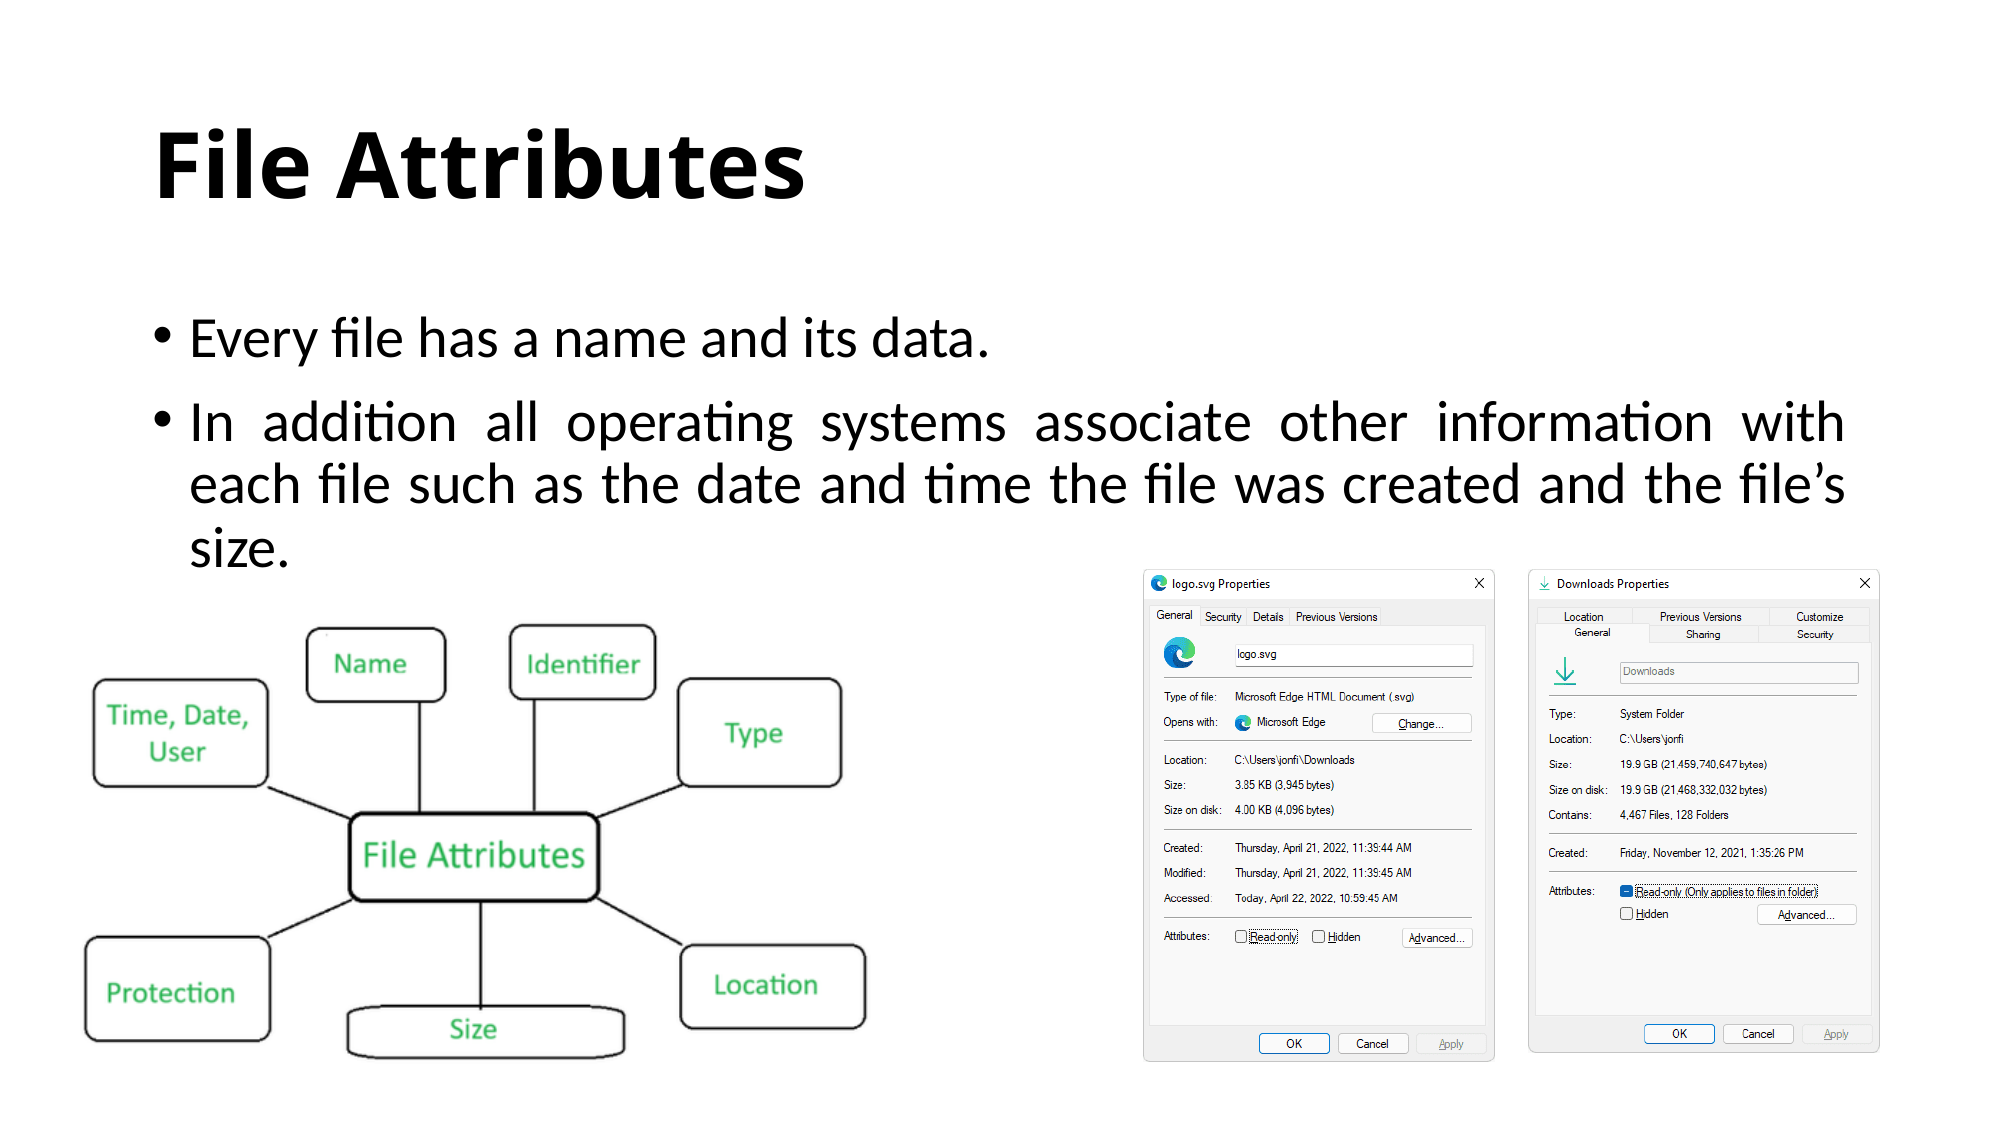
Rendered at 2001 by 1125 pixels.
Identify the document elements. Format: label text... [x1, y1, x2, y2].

title File Attributes [137, 59, 1863, 278]
picture [23, 584, 971, 1117]
list Every file has a name and its data. In addition all operating systems associate other information with each file such as the date and time the file was created and the file’s size. [137, 299, 1863, 1014]
picture [1045, 504, 1977, 1125]
